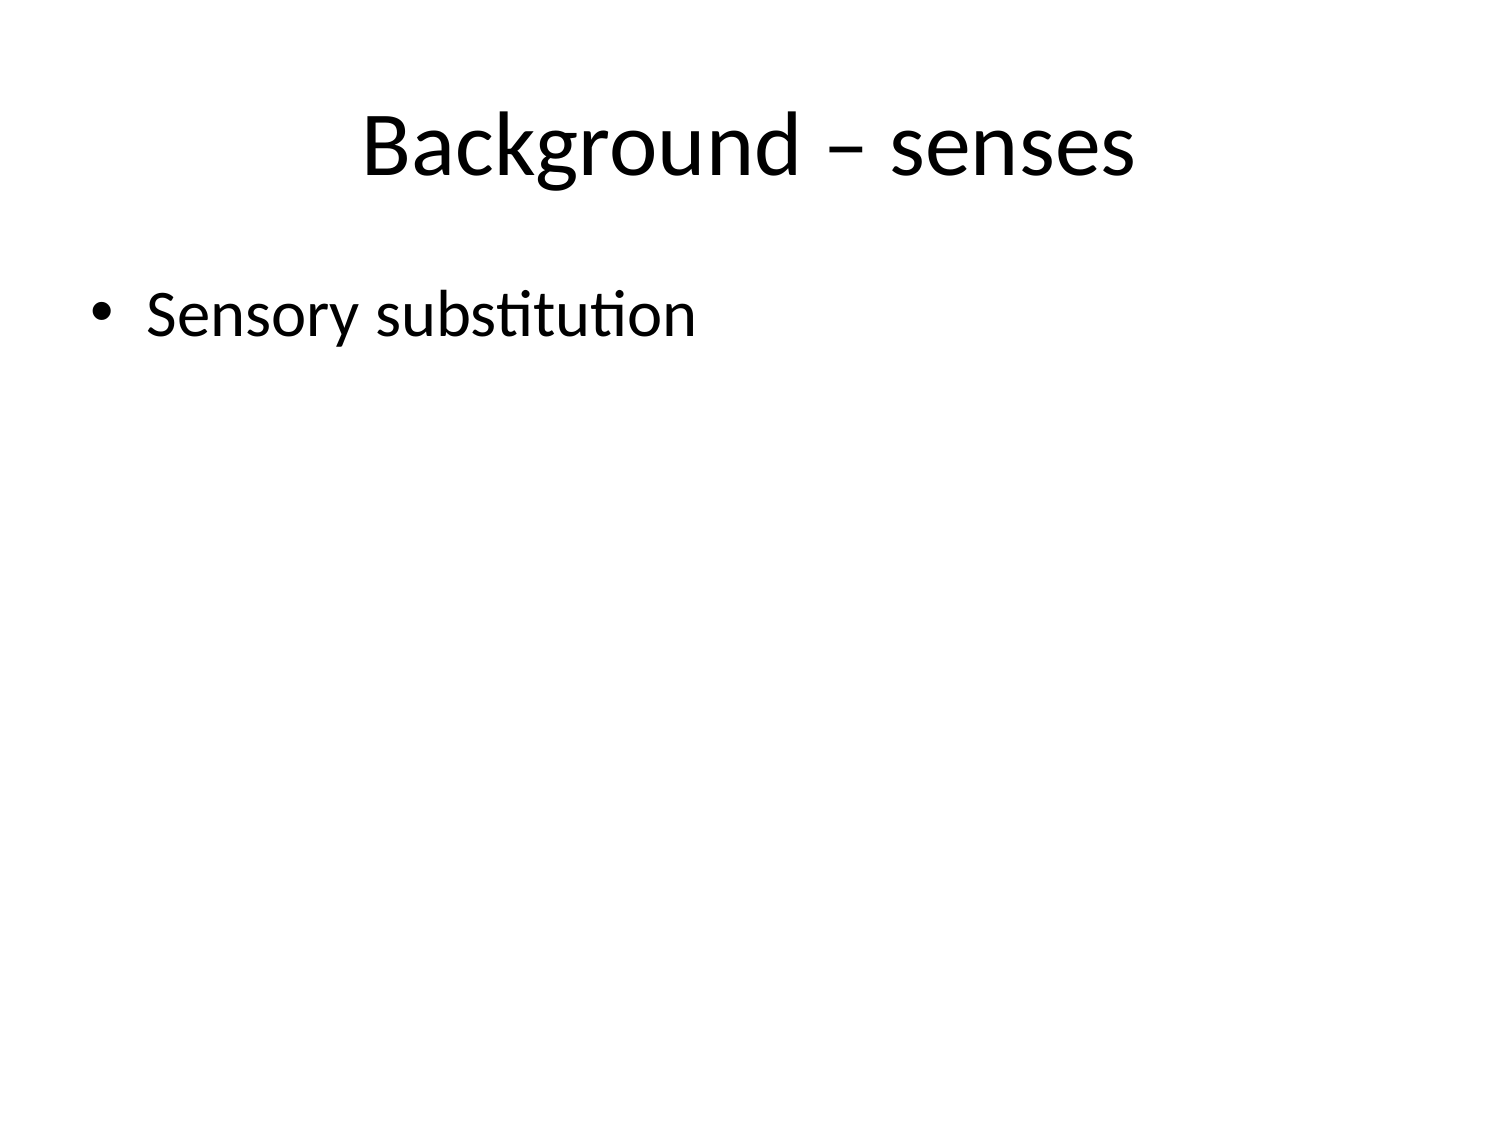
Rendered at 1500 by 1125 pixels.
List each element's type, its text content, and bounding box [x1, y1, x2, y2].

title Background – senses [75, 45, 1425, 233]
list Sensory substitution [75, 262, 1425, 1005]
